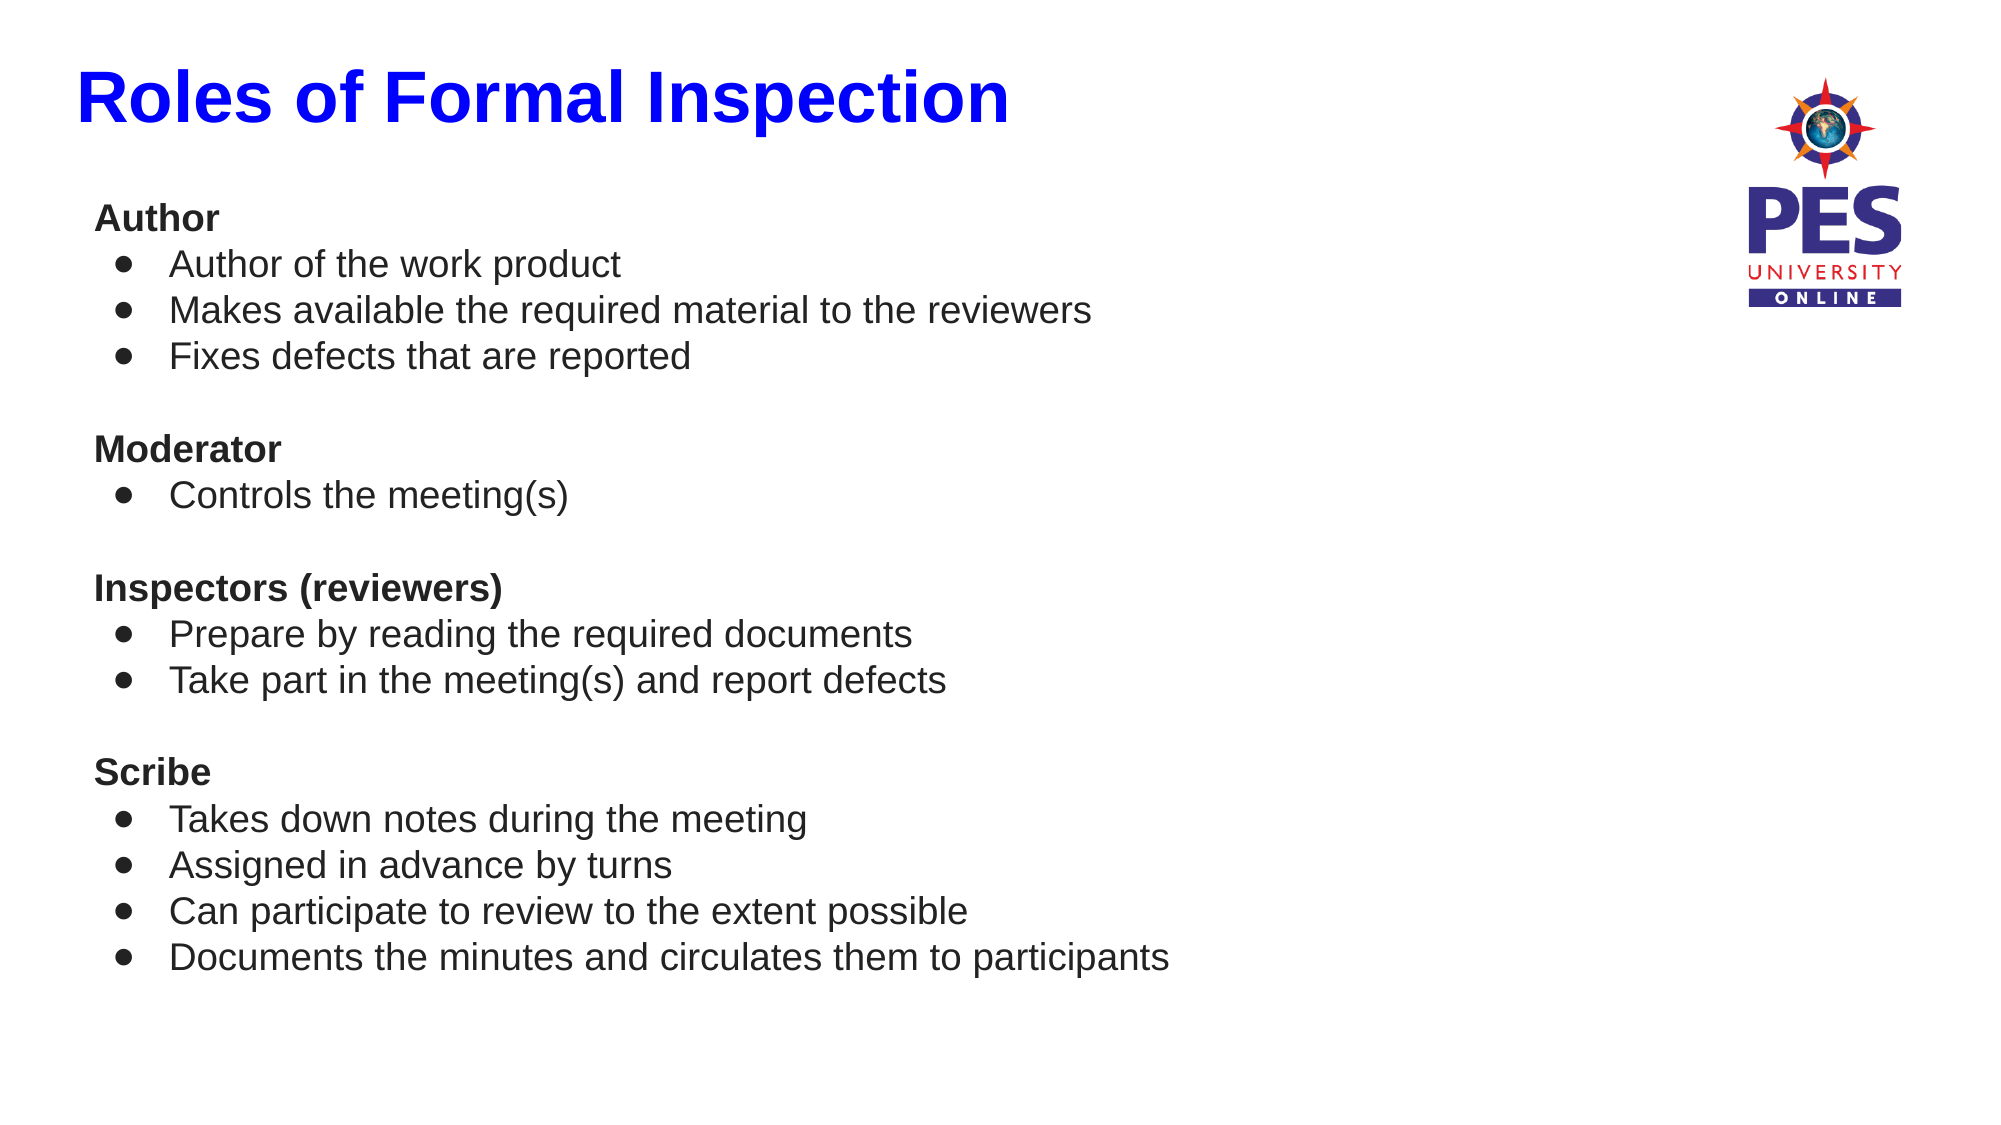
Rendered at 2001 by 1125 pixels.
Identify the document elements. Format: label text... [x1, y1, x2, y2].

picture [1748, 77, 1902, 307]
text_box Roles of Formal Inspection [61, 34, 1723, 156]
text_box Author Author of the work product Makes available the required material to the reviewers Fixes defects that are reported Moderator Controls the meeting(s) Inspectors (reviewers) Prepare by reading the required documents Take part in the meeting(s) and report defects Scribe Takes down notes during the meeting Assigned in advance by turns Can participate to review to the extent possible Documents the minutes and circulates them to participants [78, 177, 1706, 1063]
